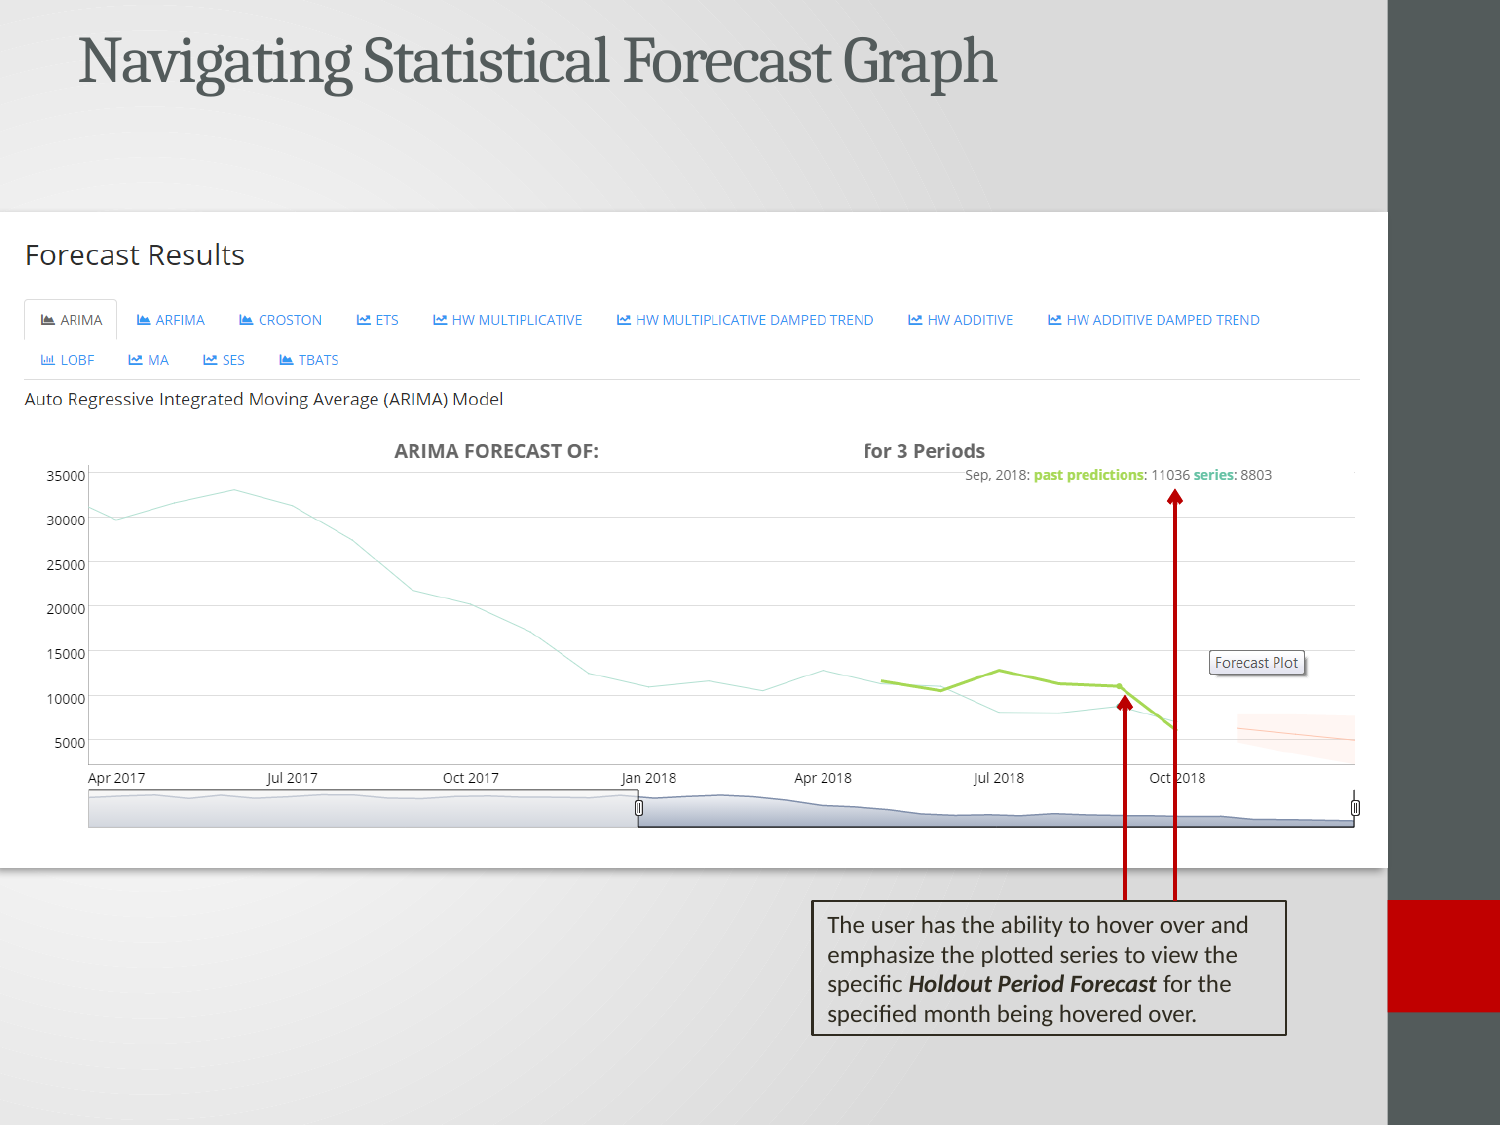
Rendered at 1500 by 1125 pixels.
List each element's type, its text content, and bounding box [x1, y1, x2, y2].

title Navigating Statistical Forecast Graph [62, 0, 1313, 150]
text_box The user has the ability to hover over and emphasize the plotted series to view the specific Holdout Period Forecast for the specified month being hovered over. [812, 900, 1287, 1036]
picture [0, 211, 1388, 869]
